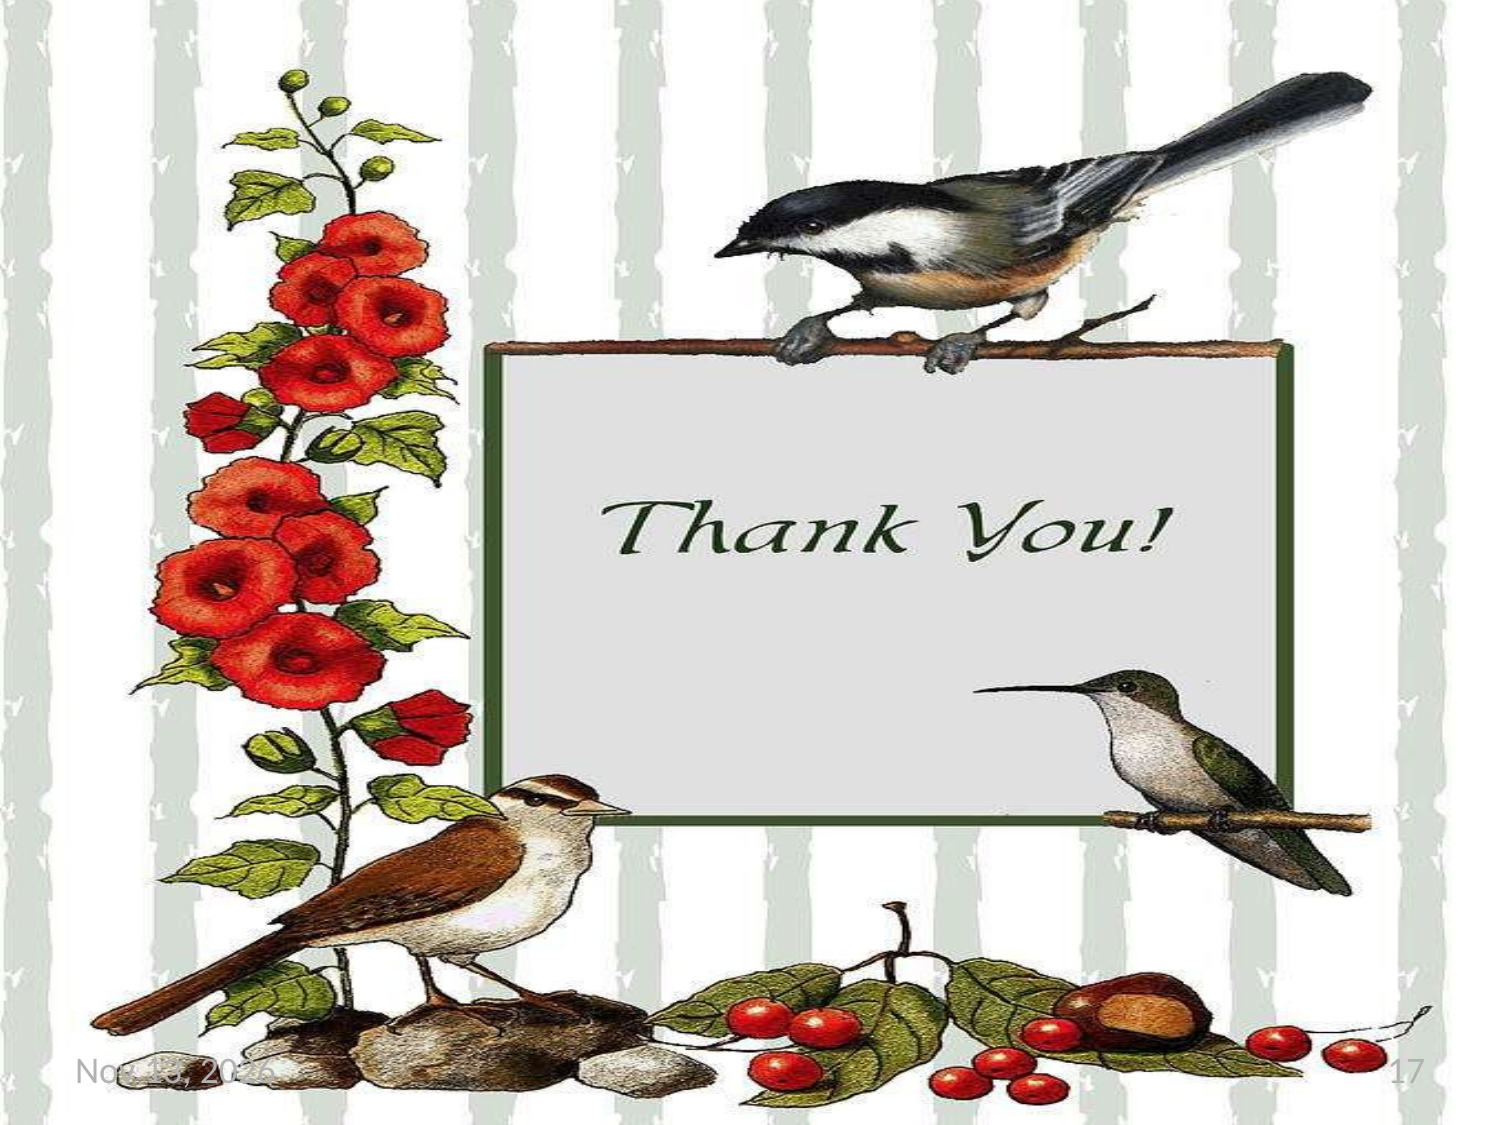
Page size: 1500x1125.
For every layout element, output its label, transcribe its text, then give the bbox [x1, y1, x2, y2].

picture [0, 0, 1454, 1125]
slide_number 17 [1080, 1046, 1425, 1103]
slide_number 10-Dec-19 [75, 1046, 420, 1103]
